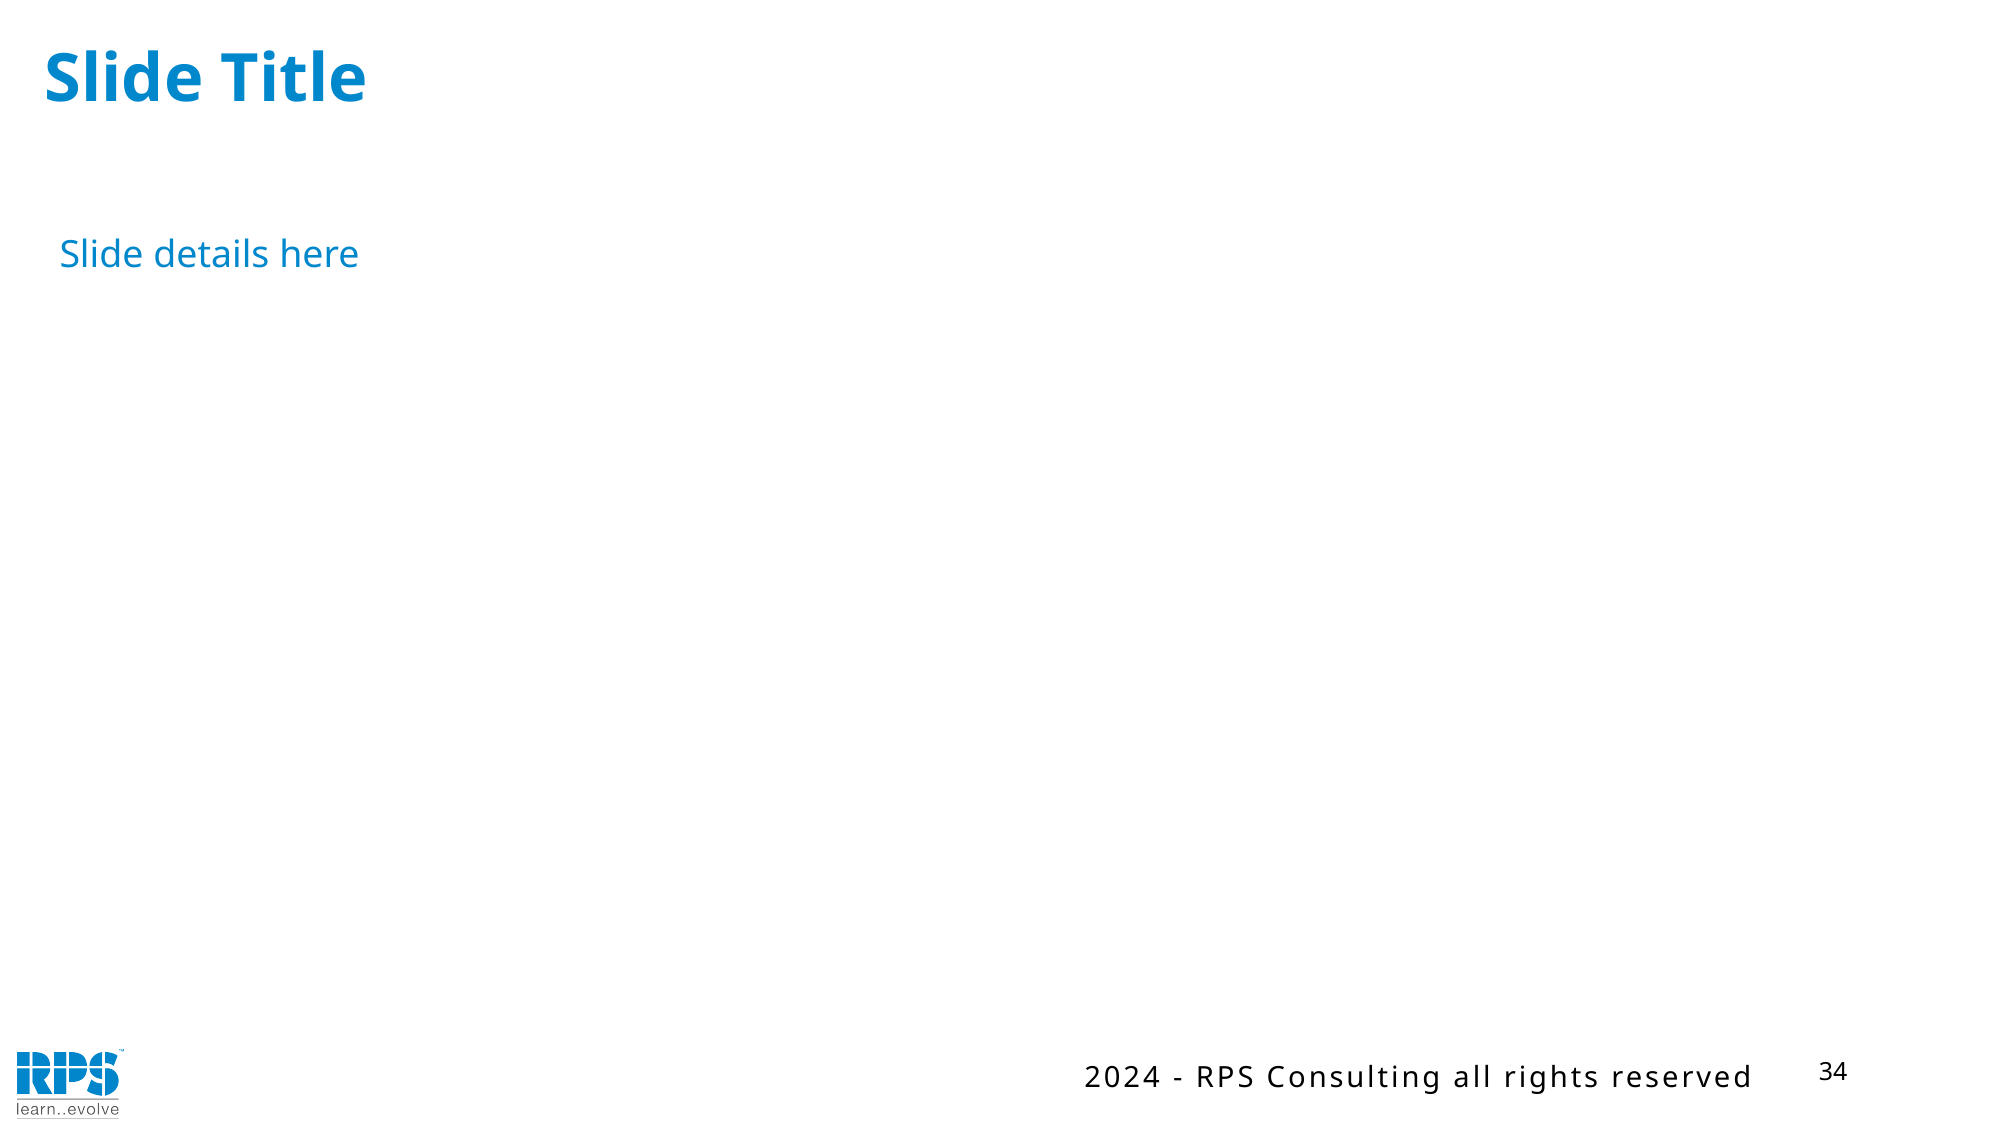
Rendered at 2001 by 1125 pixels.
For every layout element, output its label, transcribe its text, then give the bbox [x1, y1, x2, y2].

text_box Slide details here [44, 222, 723, 282]
text_box Slide Title [44, 34, 1703, 115]
picture [17, 1048, 125, 1120]
text_box 2024 - RPS Consulting all rights reserved [725, 1052, 1412, 1094]
slide_number 34 [1412, 1042, 1863, 1103]
